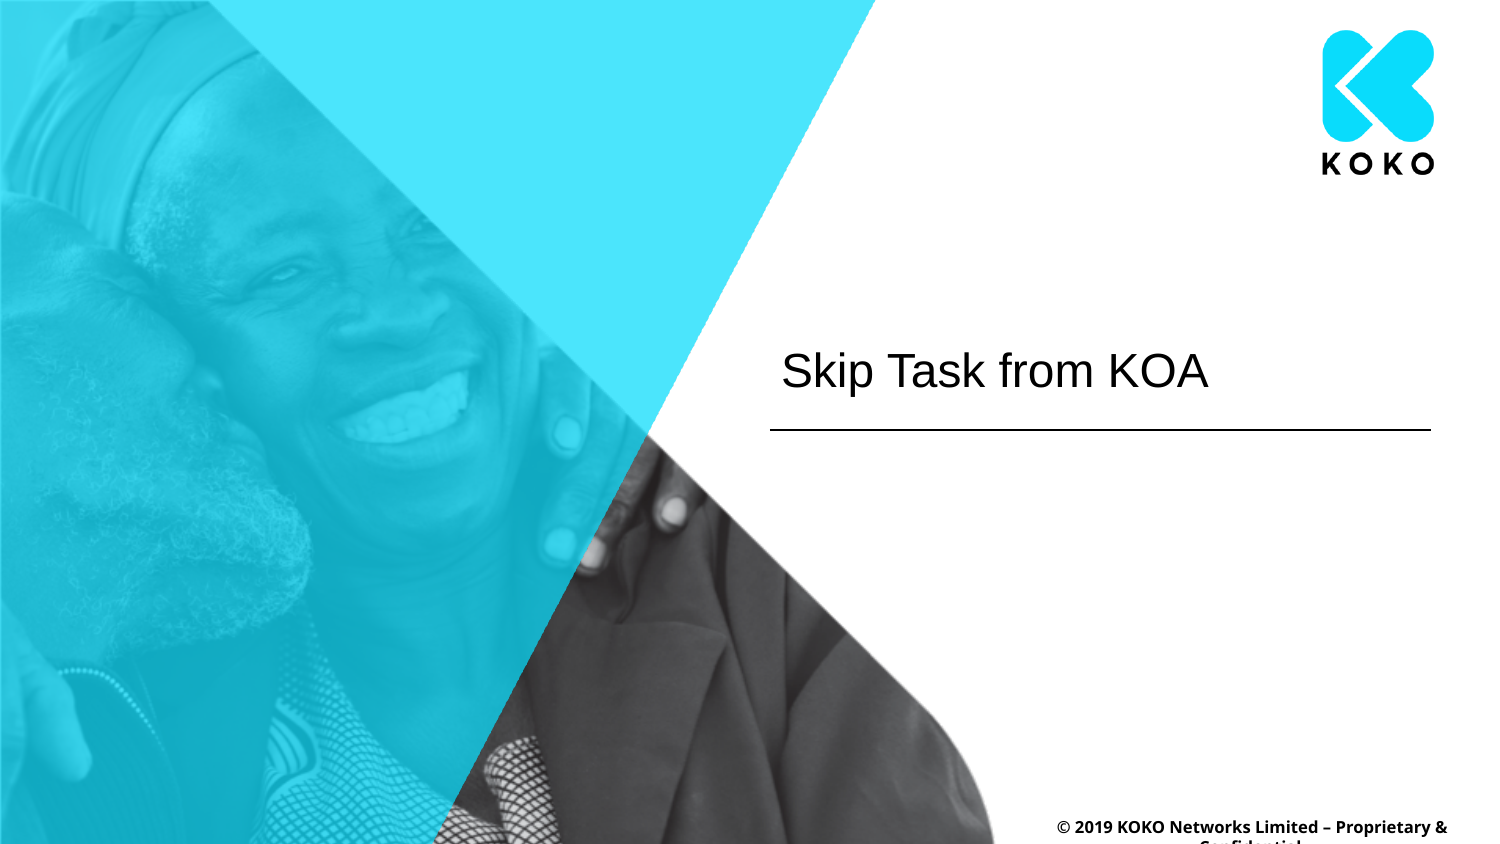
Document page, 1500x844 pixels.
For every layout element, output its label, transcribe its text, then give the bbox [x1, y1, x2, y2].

picture [1283, 12, 1470, 200]
title Skip Task from KOA [769, 314, 1431, 429]
picture [0, 0, 996, 844]
